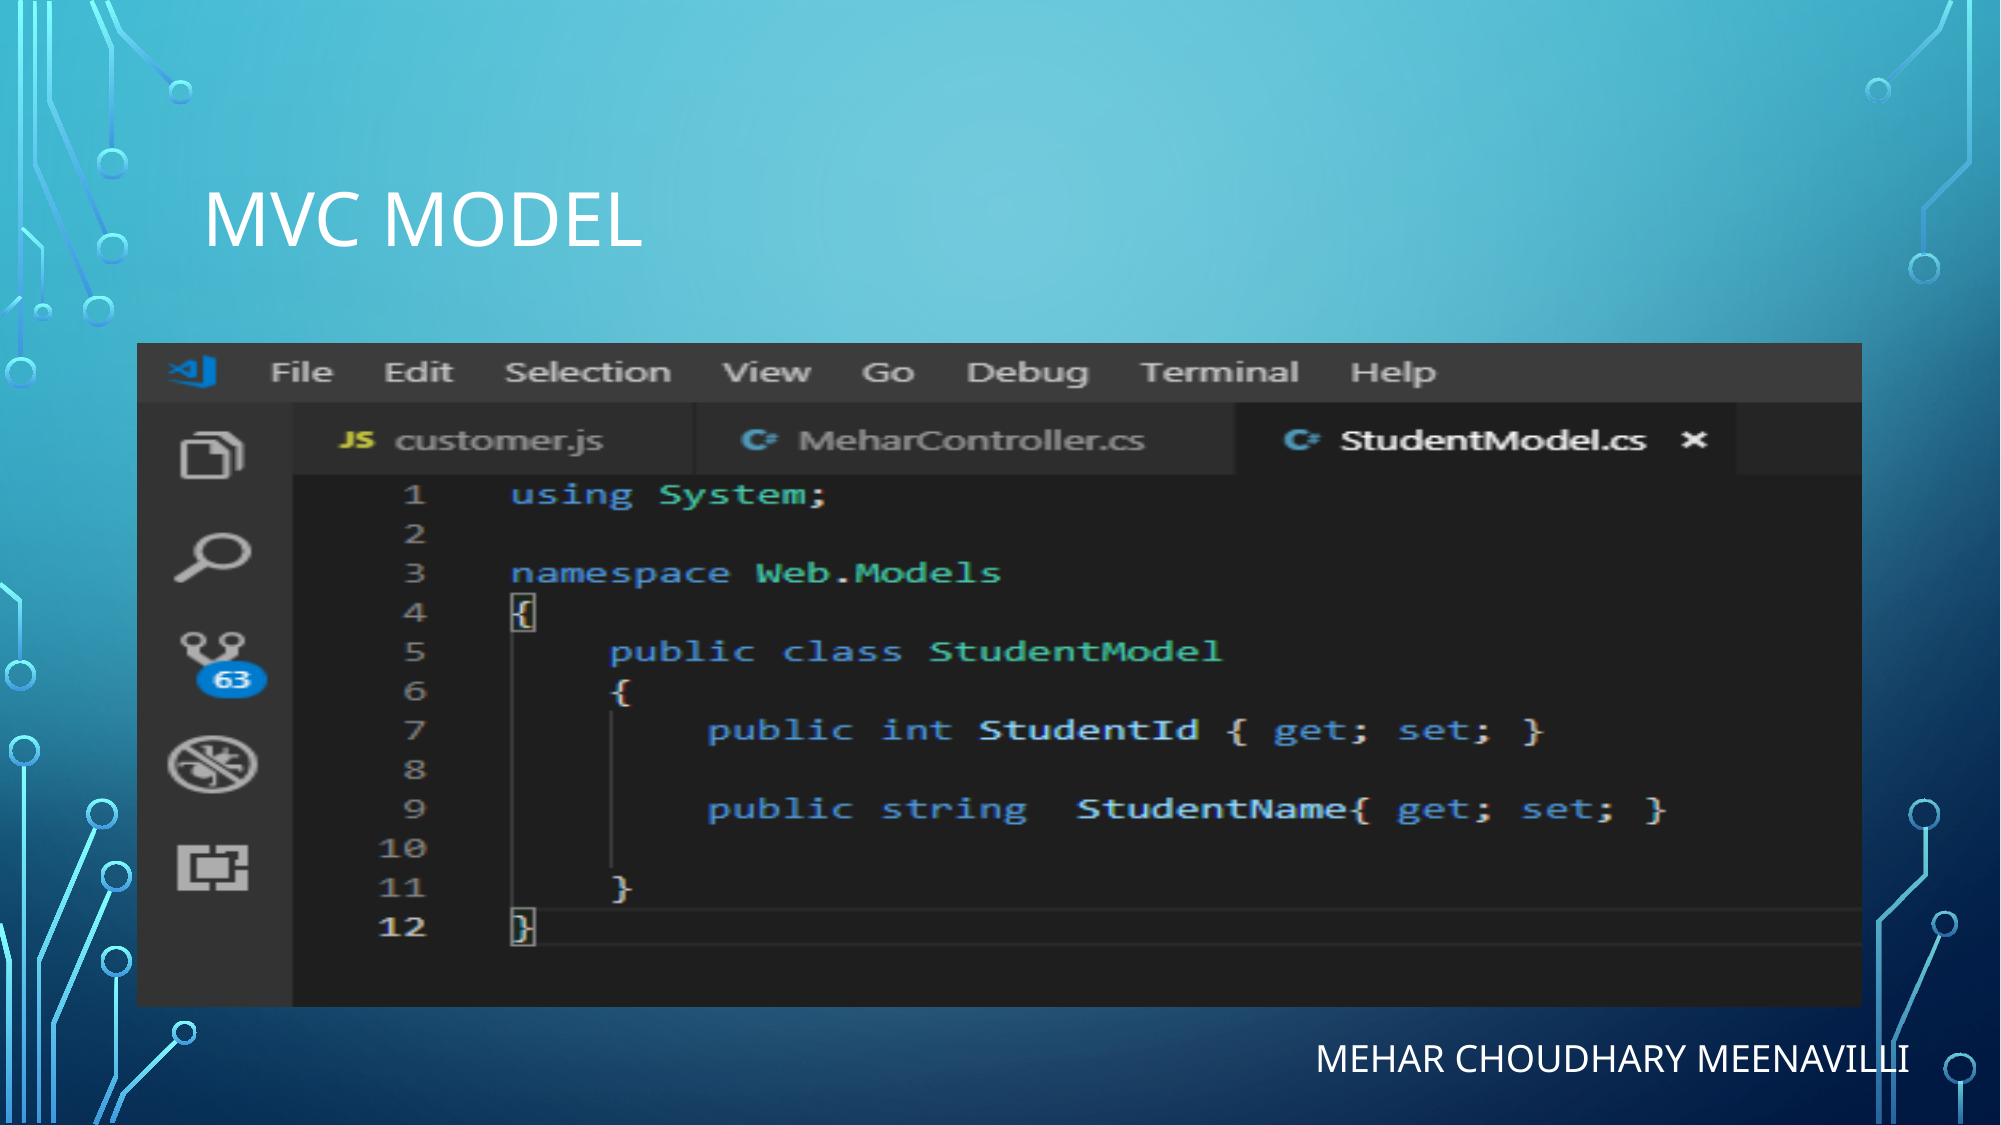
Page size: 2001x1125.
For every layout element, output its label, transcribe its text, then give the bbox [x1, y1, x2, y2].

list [137, 343, 1862, 1007]
title Mvc model [187, 101, 1813, 343]
text_box MEHAR CHOUDHARY MEENAVILLI [1300, 1027, 1926, 1087]
